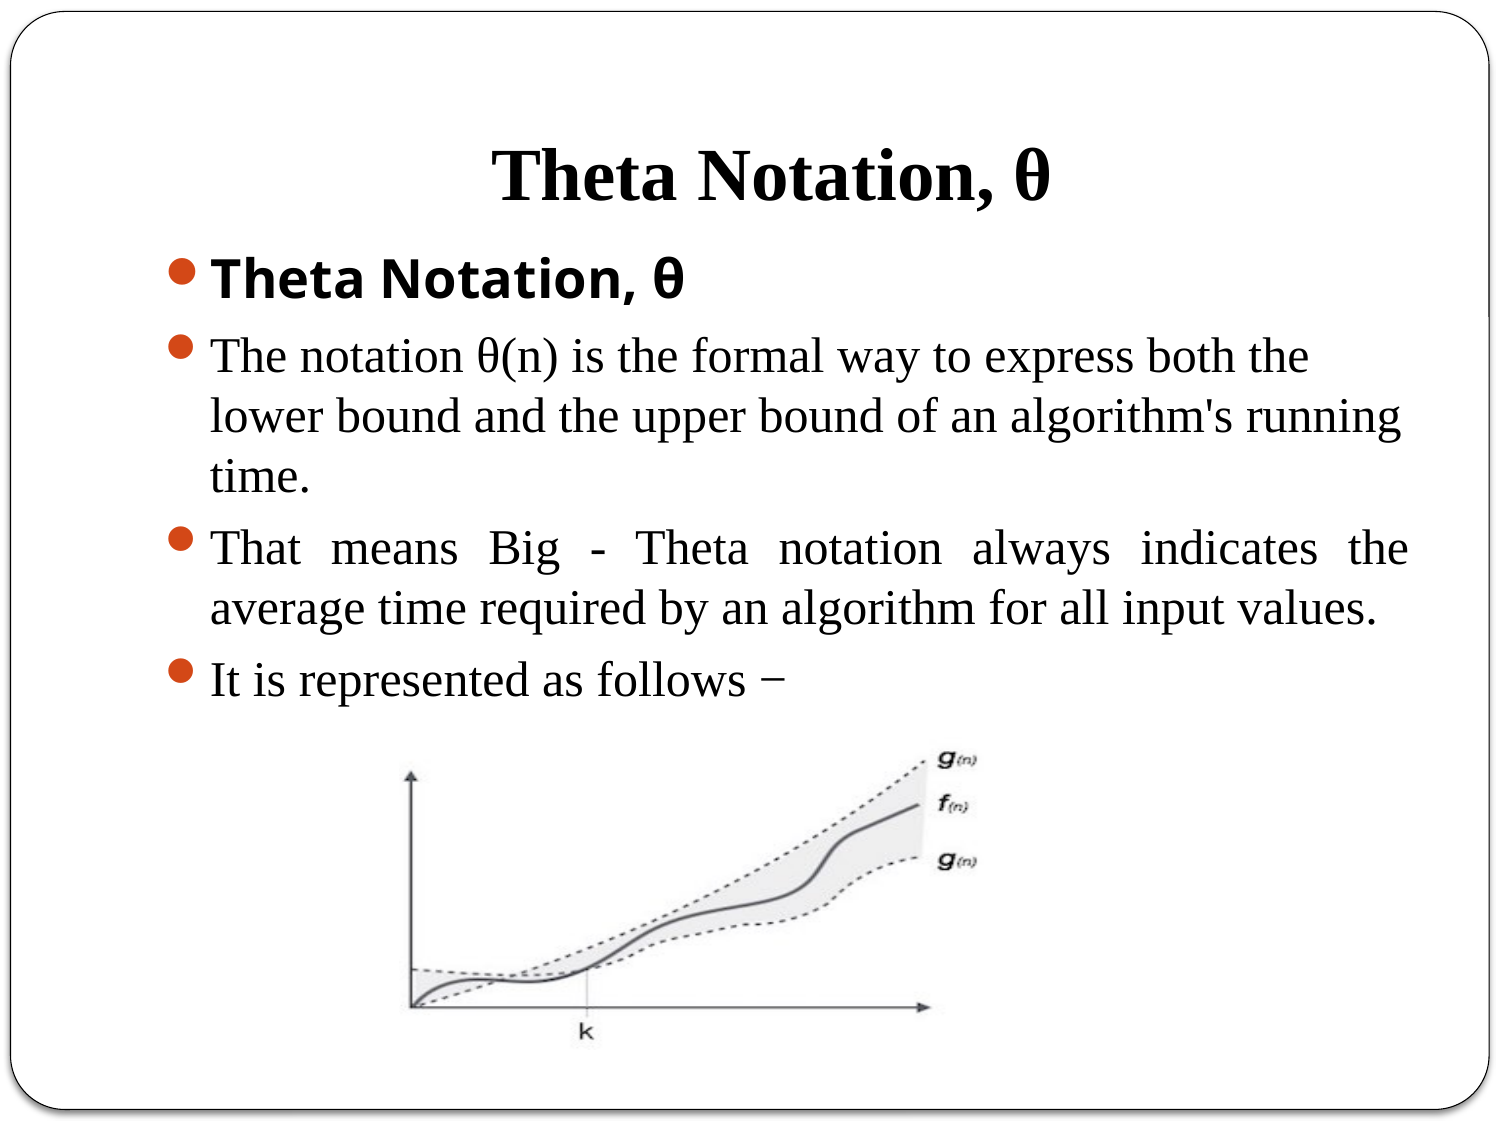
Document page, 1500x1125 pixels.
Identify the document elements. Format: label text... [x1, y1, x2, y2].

title Theta Notation, θ [150, 45, 1425, 233]
picture [399, 737, 985, 1051]
list Theta Notation, θ The notation θ(n) is the formal way to express both the lower bound and the upper bound of an algorithm's running time. That means Big - Theta notation always indicates the average time required by an algorithm for all input values. It is represented as follows − [150, 237, 1425, 1075]
